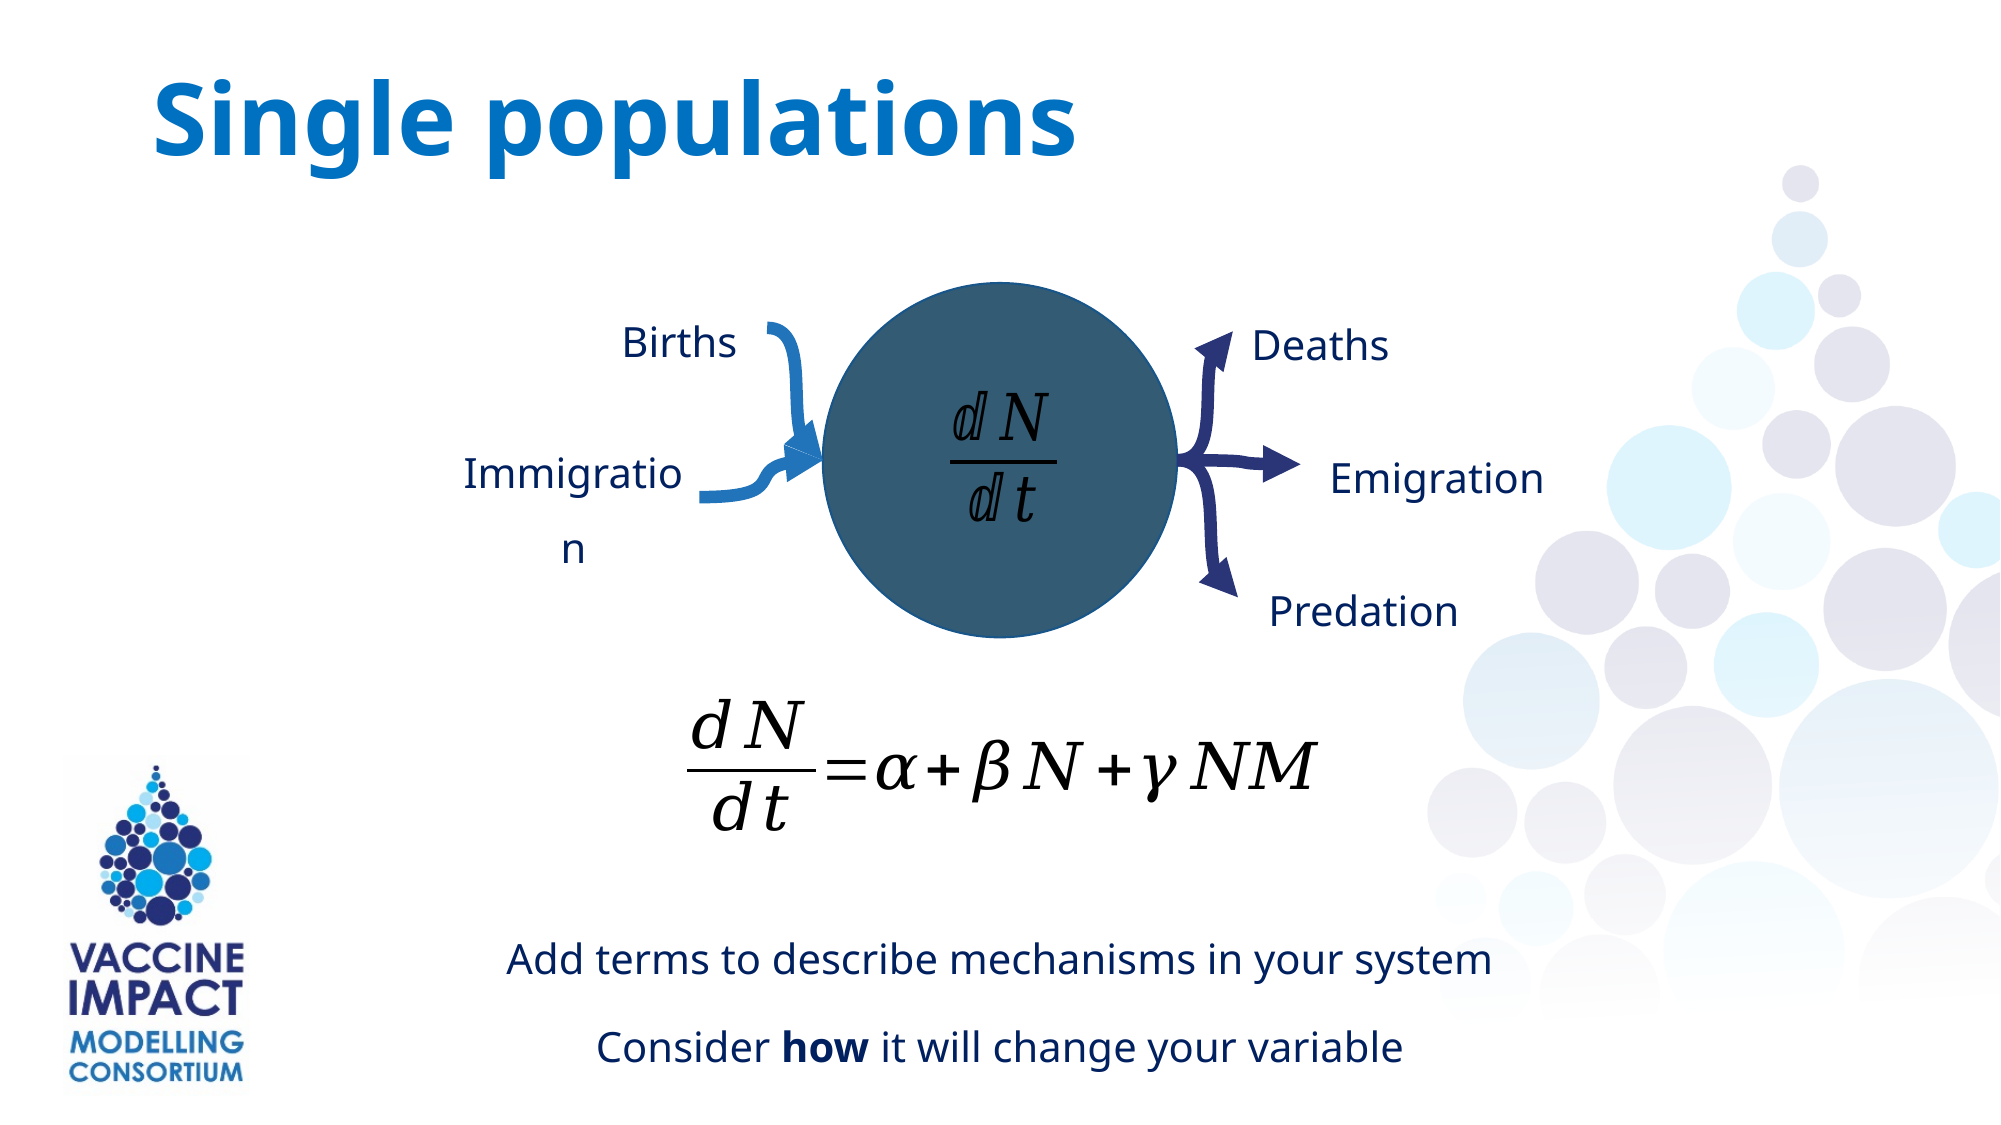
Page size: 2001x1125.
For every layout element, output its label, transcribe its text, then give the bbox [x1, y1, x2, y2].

text_box [821, 281, 1177, 639]
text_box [1177, 327, 1233, 460]
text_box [1177, 460, 1238, 594]
text_box Add terms to describe mechanisms in your system Consider how it will change your variable [322, 900, 1678, 1078]
text_box Single populations [137, 59, 1863, 185]
text_box Deaths [1232, 286, 1409, 377]
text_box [767, 324, 823, 456]
picture [0, 0, 2001, 1125]
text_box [699, 456, 823, 461]
text_box Births [591, 282, 768, 373]
text_box Immigration [447, 414, 700, 580]
text_box Predation [1237, 552, 1490, 643]
text_box Emigration [1300, 419, 1574, 510]
